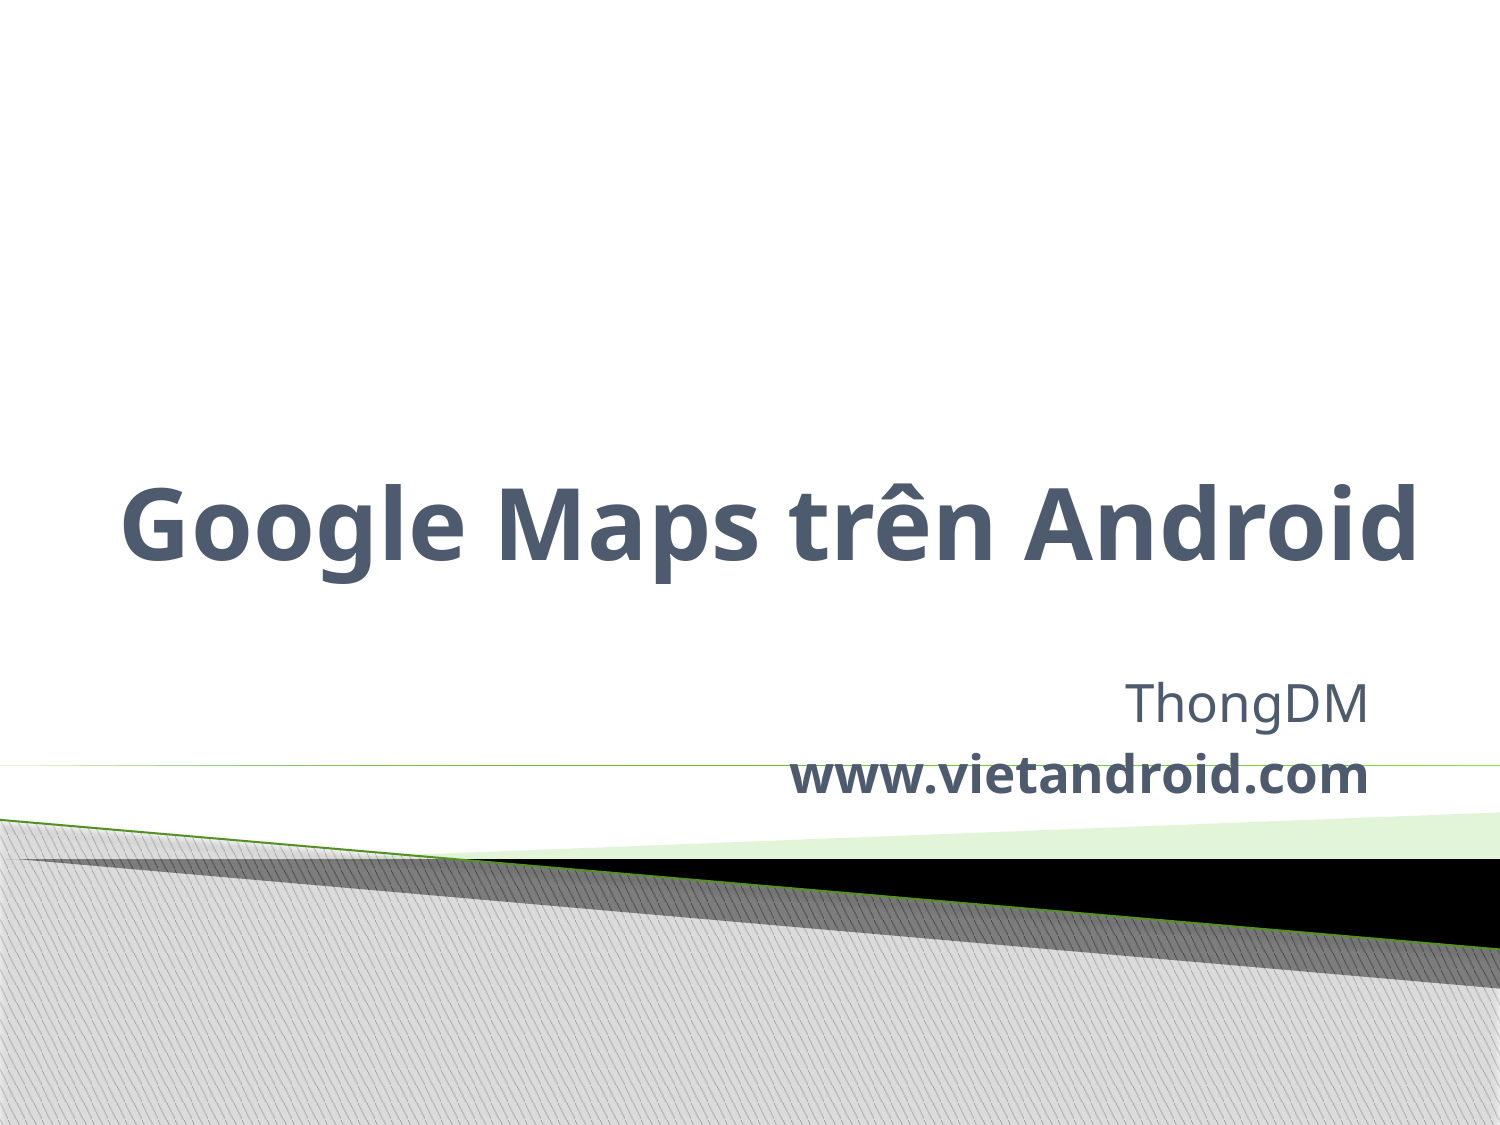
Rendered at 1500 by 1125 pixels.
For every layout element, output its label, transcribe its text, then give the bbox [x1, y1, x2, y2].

subtitle ThongDM www.vietandroid.com [399, 662, 1388, 813]
title Google Maps trên Android [50, 287, 1438, 588]
picture [5, 859, 1500, 989]
